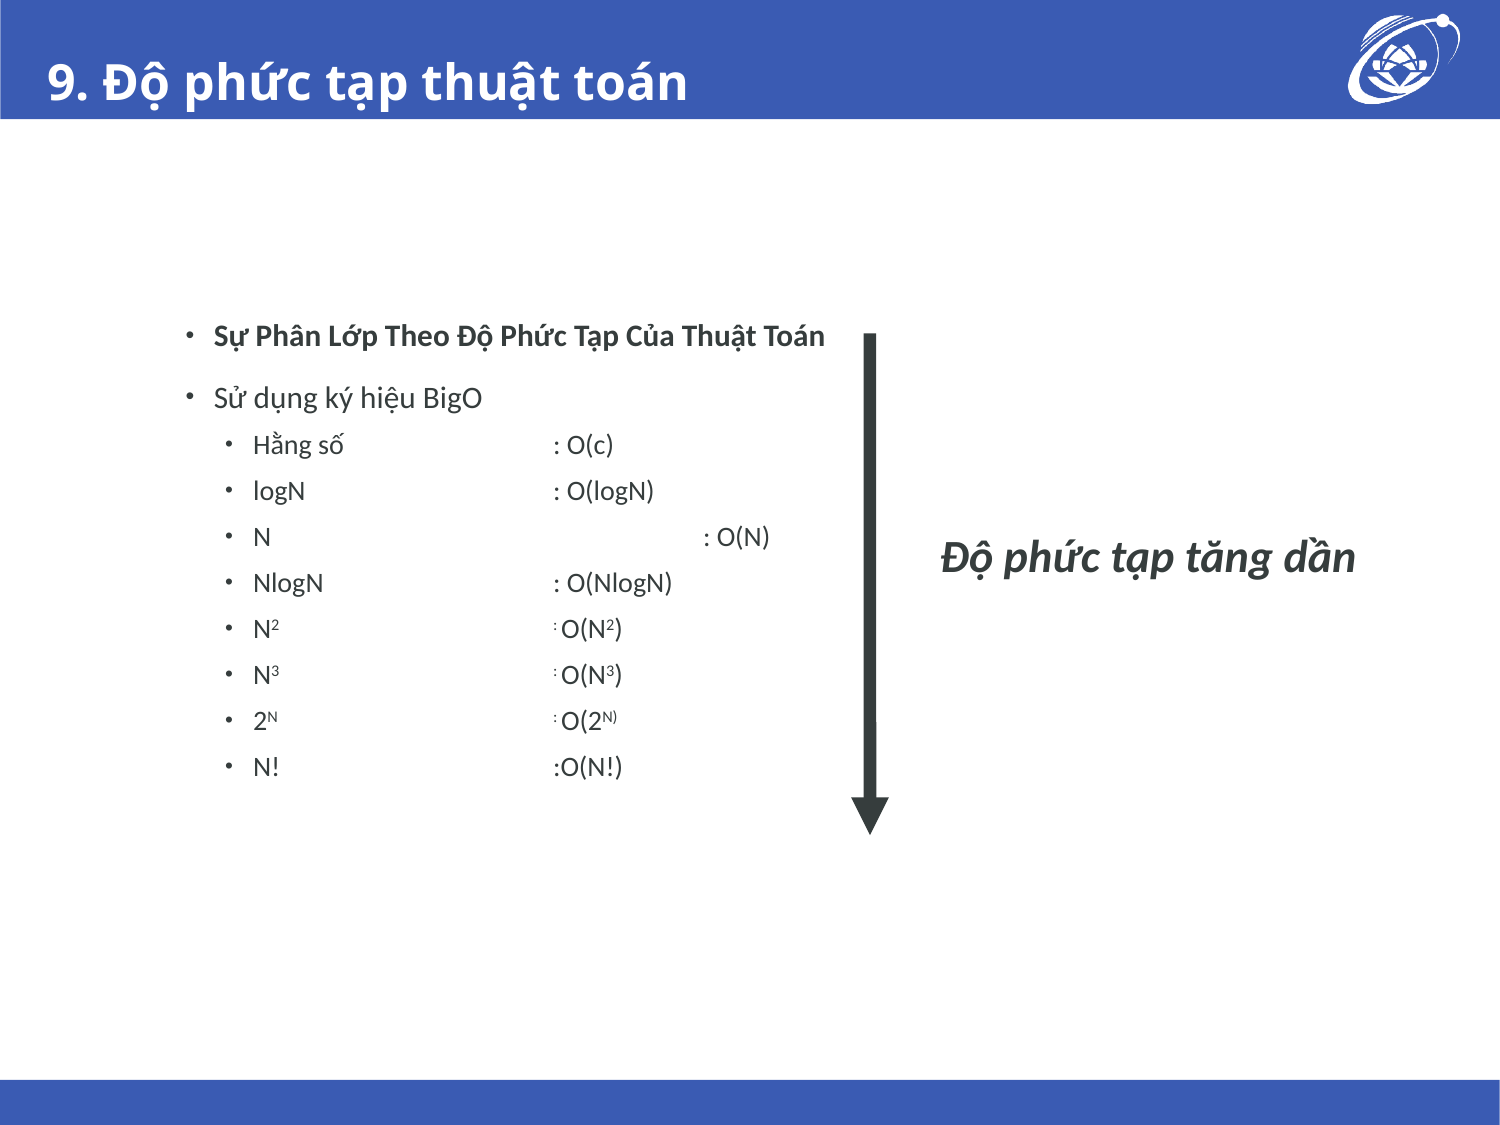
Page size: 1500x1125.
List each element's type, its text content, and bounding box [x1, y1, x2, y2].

list Sự Phân Lớp Theo Độ Phức Tạp Của Thuật Toán Sử dụng ký hiệu BigO Hằng số : O(c) logN : O(logN) N : O(N) NlogN : O(NlogN) N2 : O(N2) N3 : O(N3) 2N : O(2N) N! :O(N!) [165, 311, 1335, 990]
title 9. Độ phức tạp thuật toán [32, 0, 1468, 120]
text_box Độ phức tạp tăng dần [924, 518, 1372, 590]
text_box [863, 333, 877, 836]
